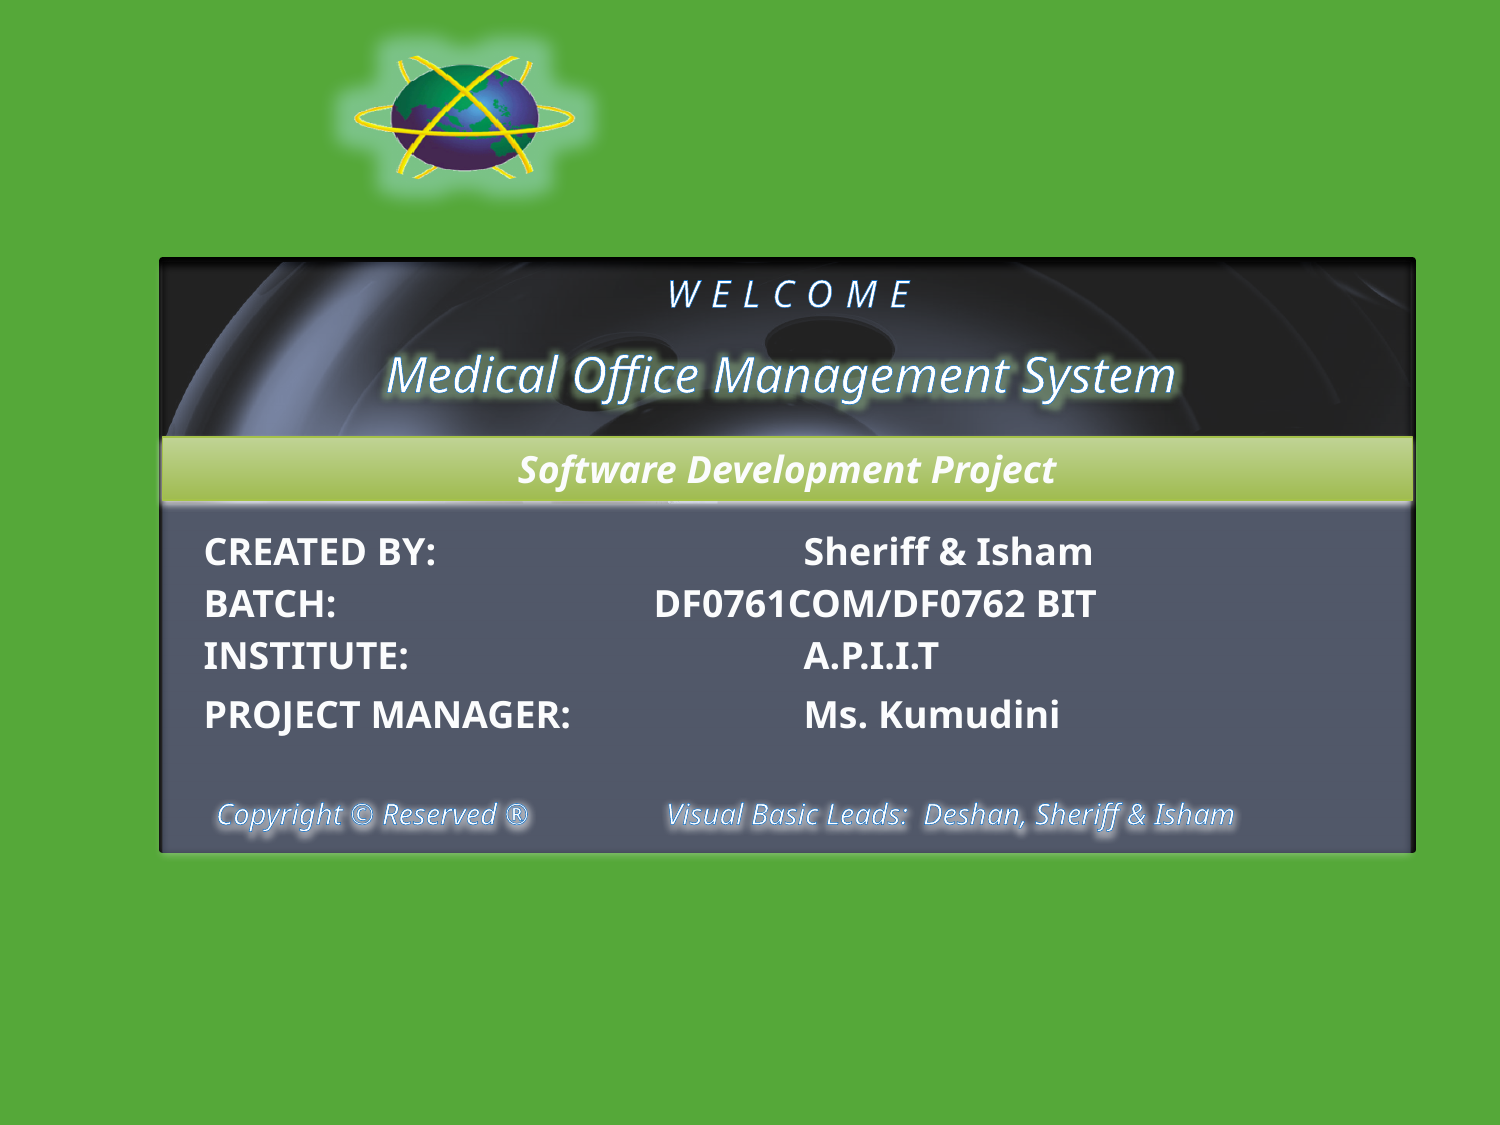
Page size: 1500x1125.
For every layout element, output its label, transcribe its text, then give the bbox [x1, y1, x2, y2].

picture [346, 49, 581, 185]
text_box [162, 510, 1412, 853]
text_box CREATED BY: Sheriff & Isham [189, 520, 1351, 572]
text_box WELCOME [162, 262, 1413, 323]
text_box PROJECT MANAGER: Ms. Kumudini [189, 685, 1351, 743]
text_box [159, 257, 1416, 267]
text_box Medical Office Management System [162, 324, 1414, 421]
text_box INSTITUTE: A.P.I.I.T [189, 632, 1351, 685]
text_box BATCH: DF0761COM/DF0762 BIT [189, 572, 1351, 632]
text_box Software Development Project [162, 436, 1413, 501]
text_box Copyright © Reserved ® Visual Basic Leads: Deshan, Sheriff & Isham [201, 786, 1401, 840]
